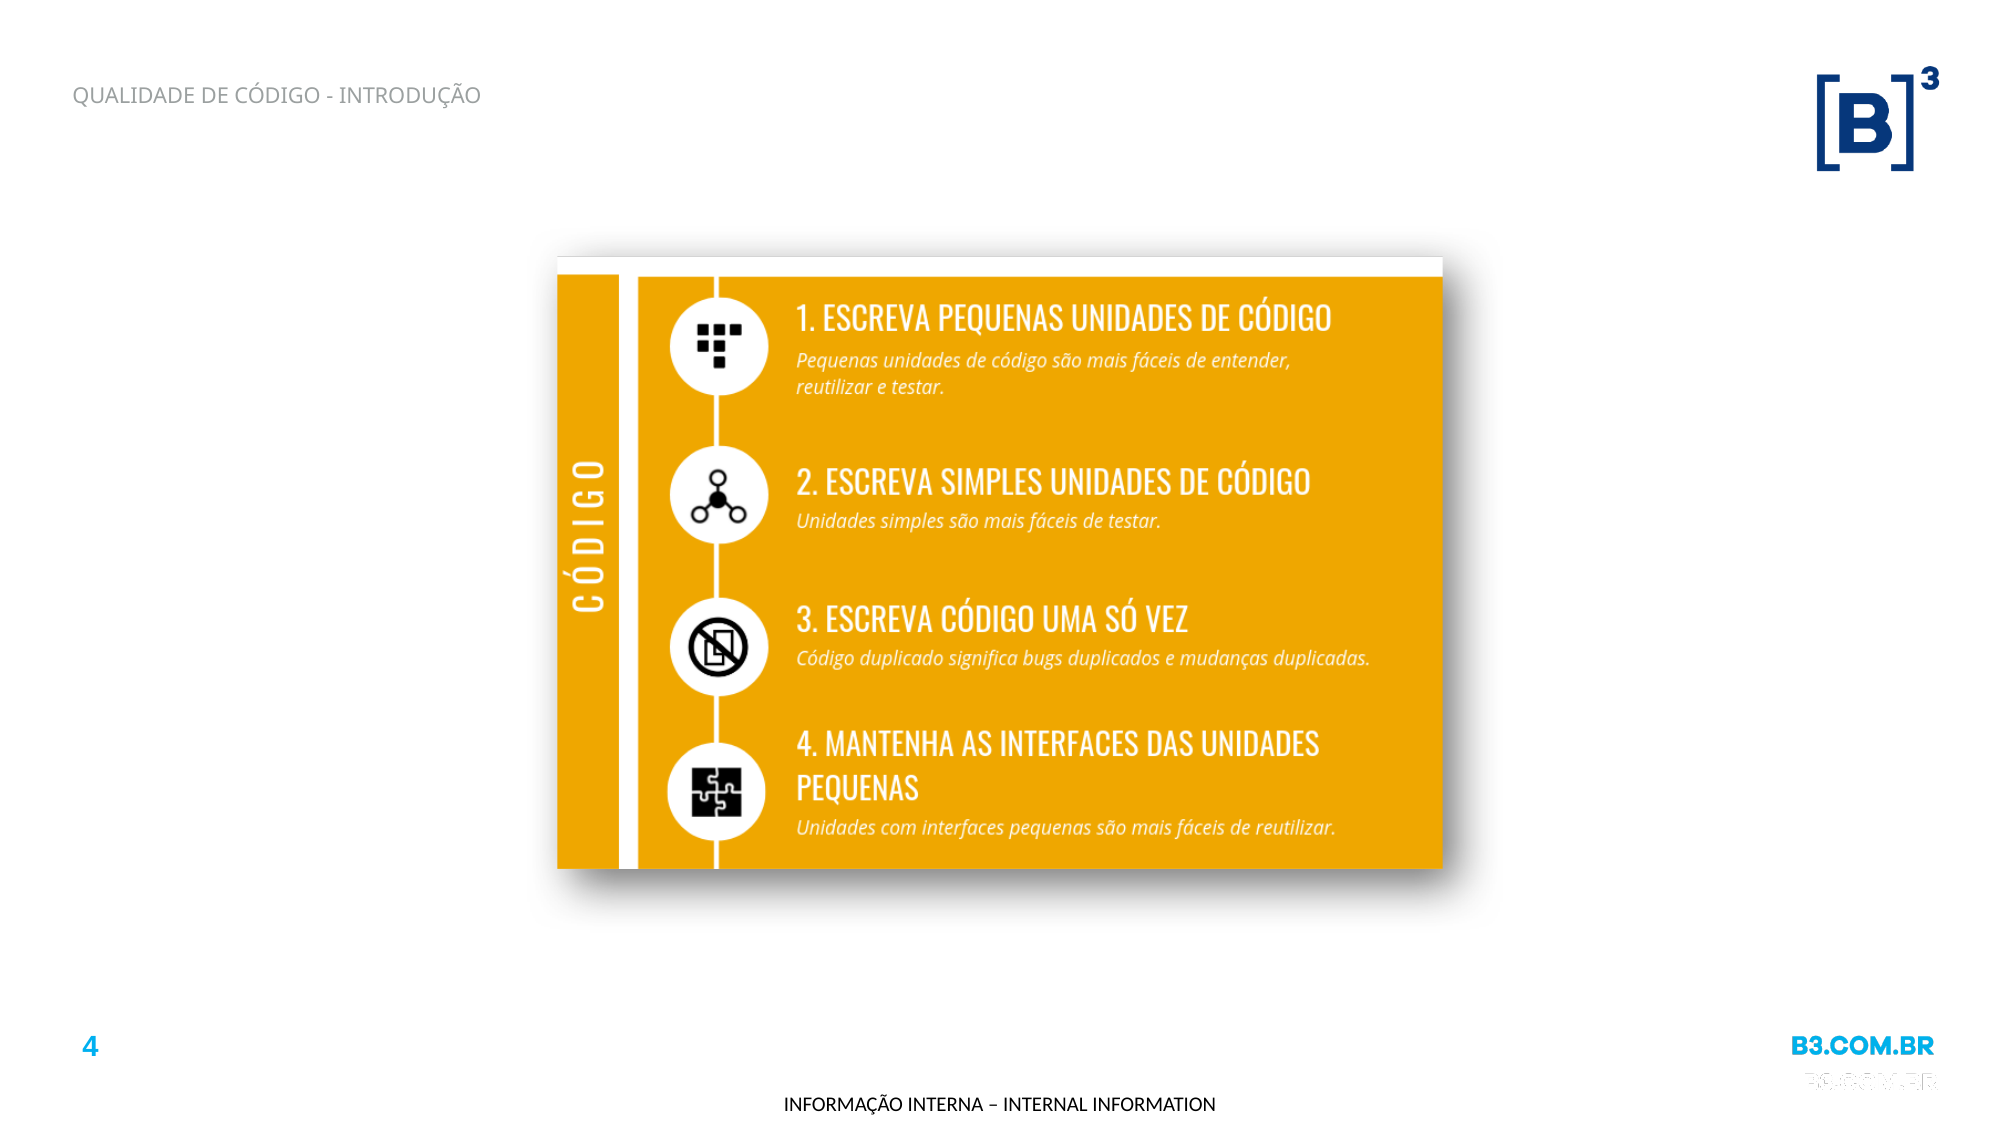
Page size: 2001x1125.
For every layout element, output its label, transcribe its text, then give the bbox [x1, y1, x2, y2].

picture [557, 255, 1443, 870]
title QUALIDADE DE CÓDIGO - INTRODUÇÃO [57, 57, 1839, 133]
picture [1791, 1031, 1934, 1059]
picture [1803, 1069, 1938, 1094]
picture [1771, 28, 1959, 217]
